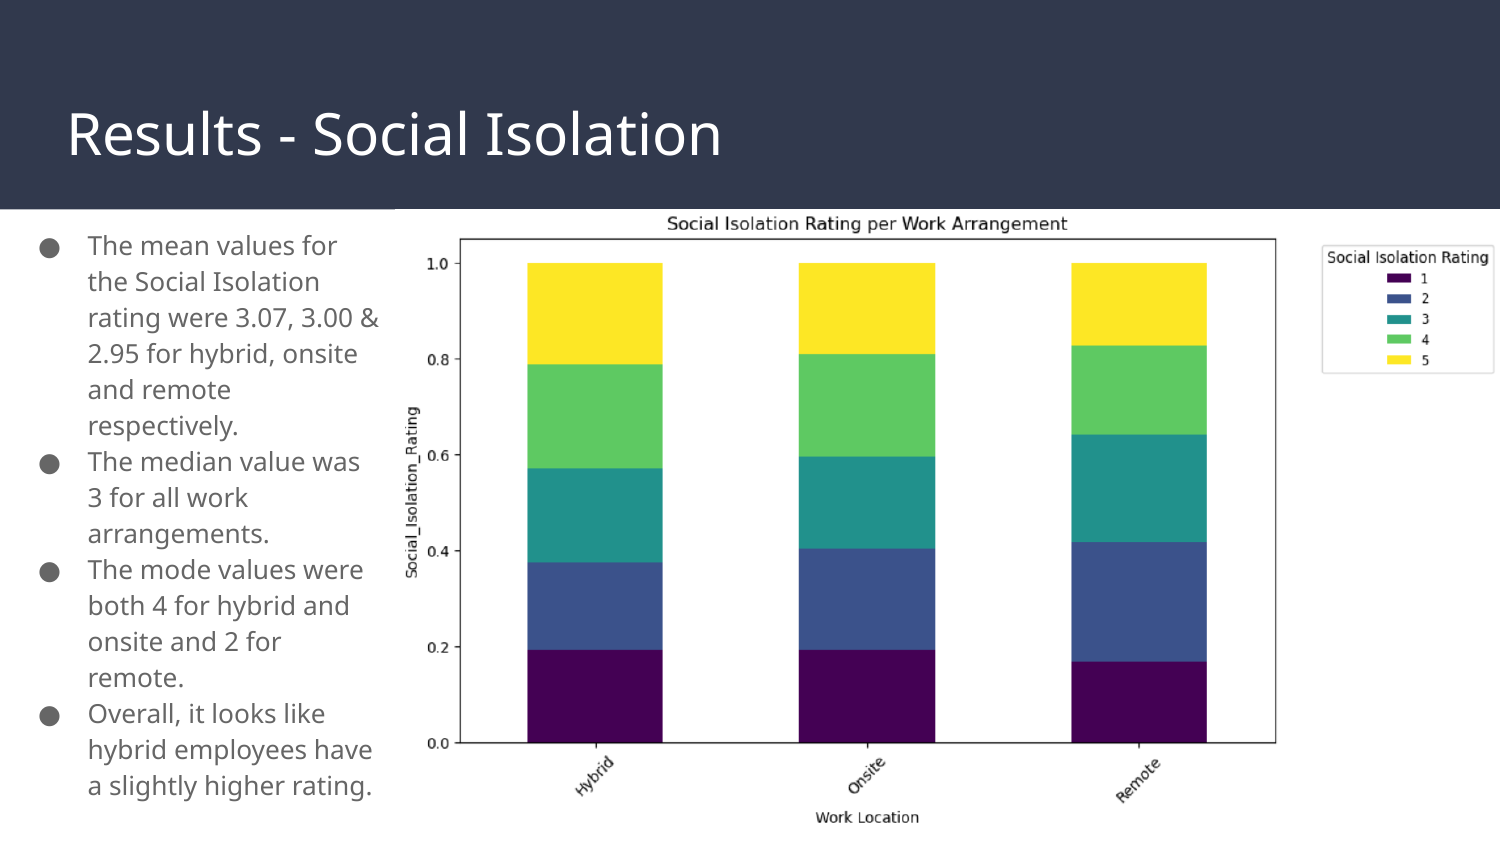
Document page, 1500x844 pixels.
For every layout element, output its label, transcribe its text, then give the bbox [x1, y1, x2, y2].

list The mean values for the Social Isolation rating were 3.07, 3.00 & 2.95 for hybrid, onsite and remote respectively. The median value was 3 for all work arrangements. The mode values were both 4 for hybrid and onsite and 2 for remote. Overall, it looks like hybrid employees have a slightly higher rating. [0, 209, 395, 844]
title Results - Social Isolation [51, 82, 1449, 185]
picture [394, 209, 1500, 828]
